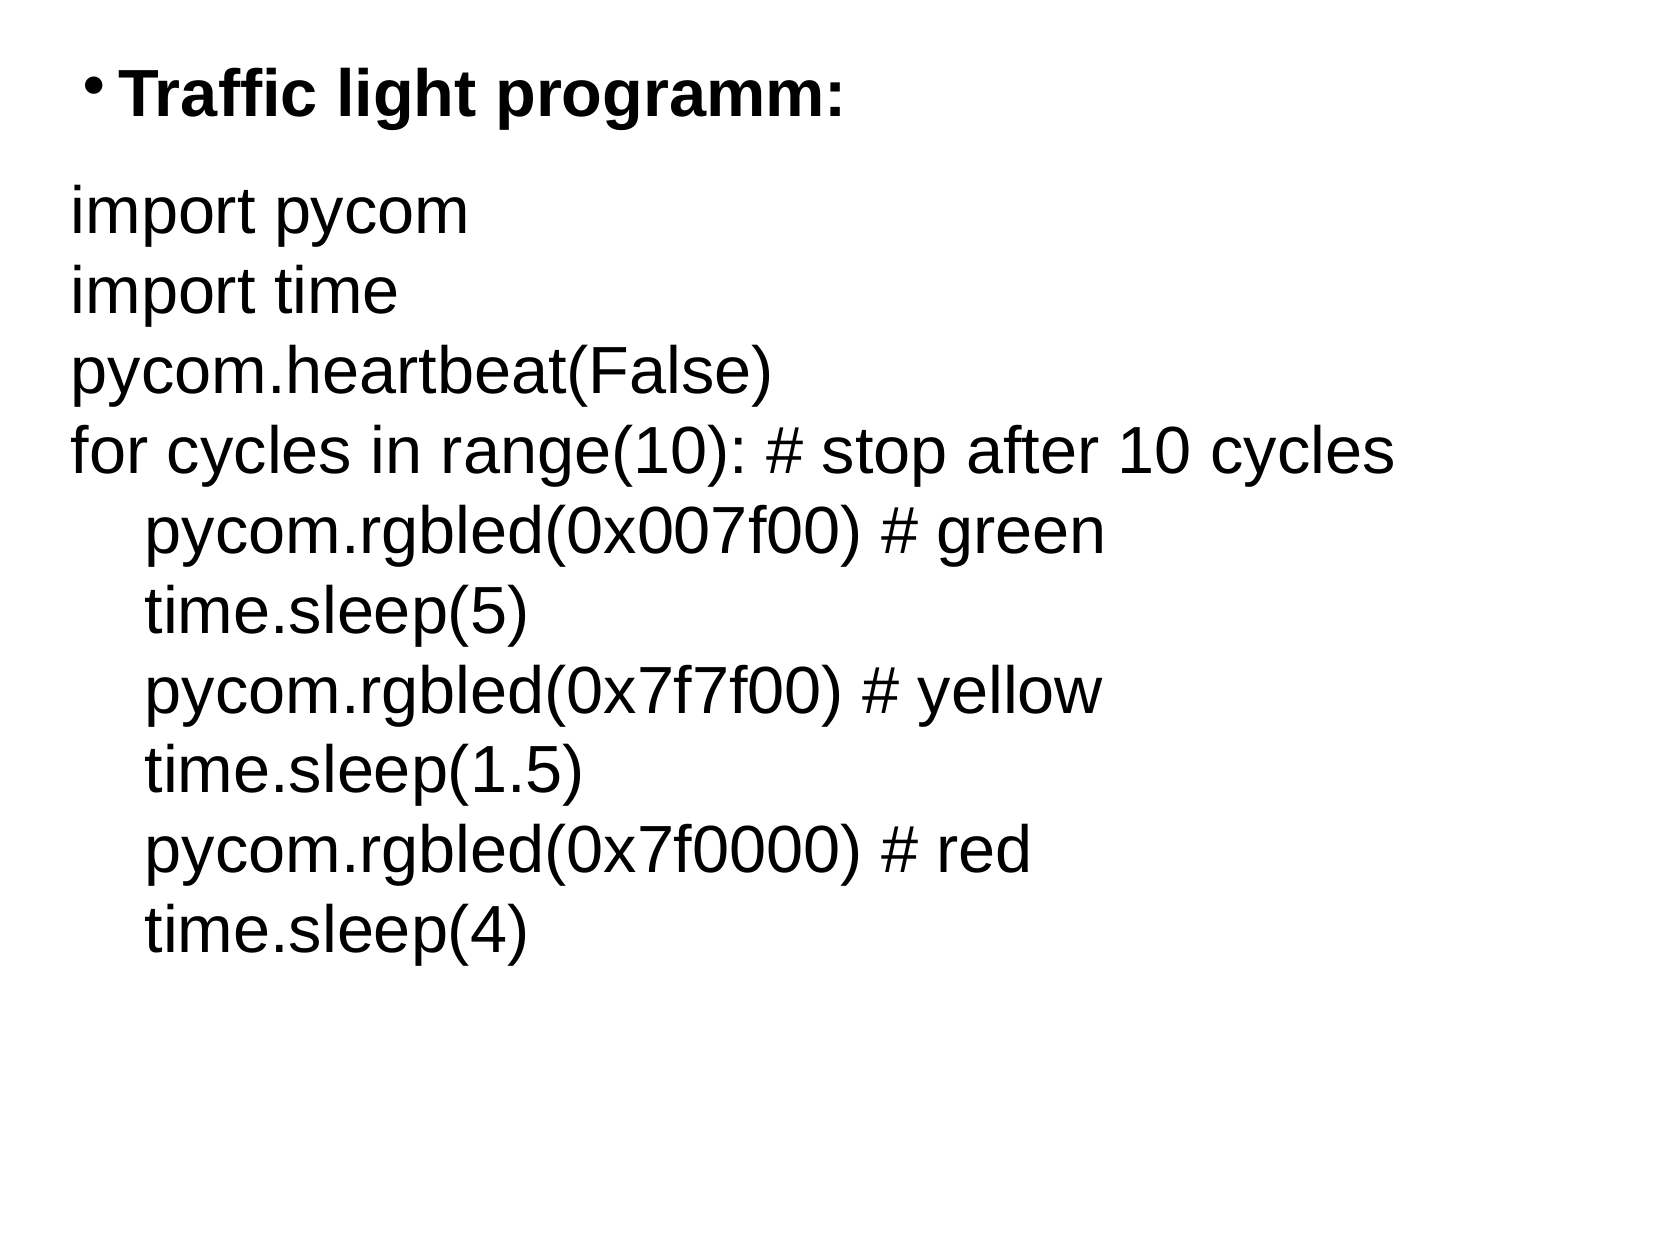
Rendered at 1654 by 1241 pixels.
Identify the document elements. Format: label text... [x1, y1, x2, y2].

text_box import pycom import time pycom.heartbeat(False) for cycles in range(10): # stop after 10 cycles pycom.rgbled(0x007f00) # green time.sleep(5) pycom.rgbled(0x7f7f00) # yellow time.sleep(1.5) pycom.rgbled(0x7f0000) # red time.sleep(4) [70, 166, 1559, 886]
text_box Traffic light programm: [82, 49, 1571, 257]
